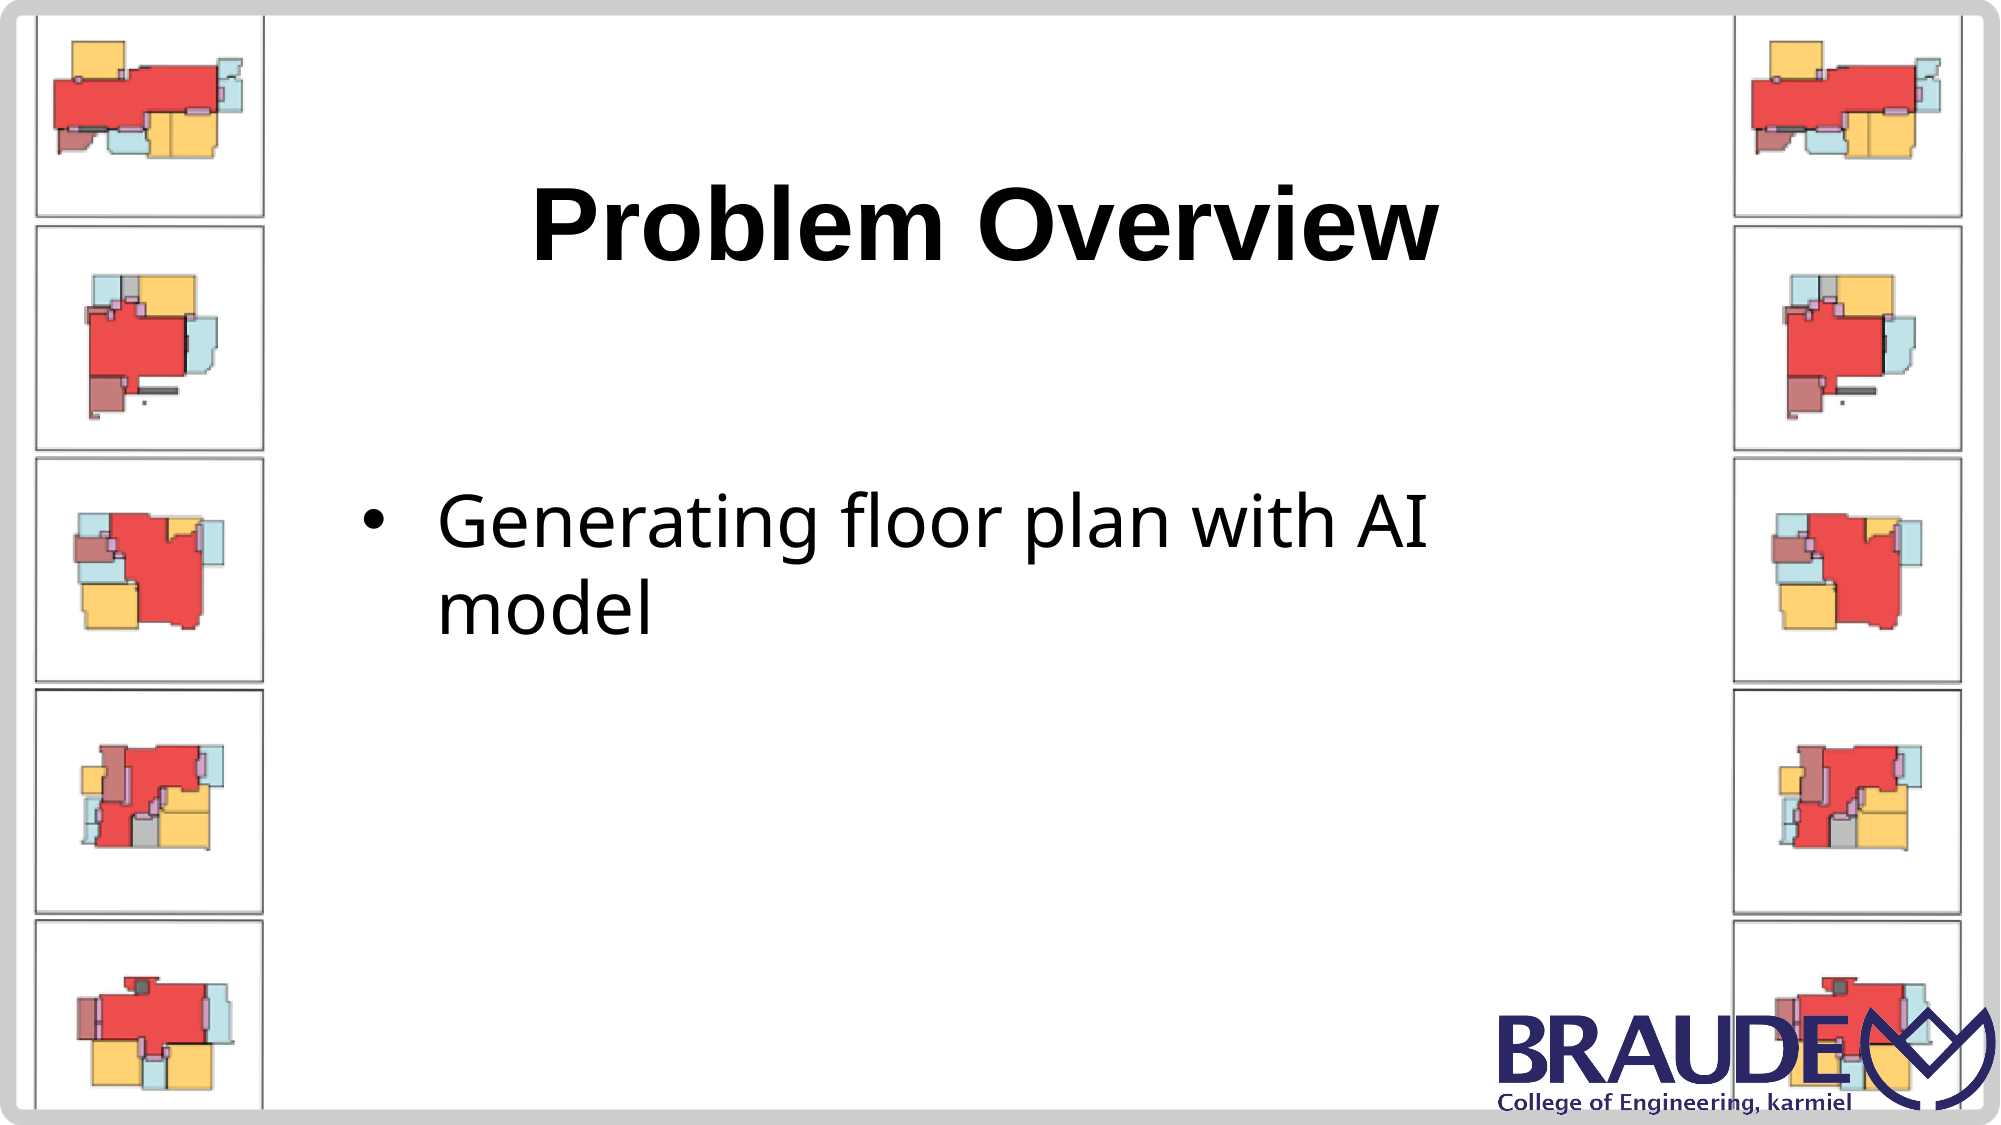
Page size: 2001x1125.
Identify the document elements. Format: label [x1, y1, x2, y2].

text_box [0, 0, 2000, 1125]
picture [1490, 1004, 2000, 1120]
